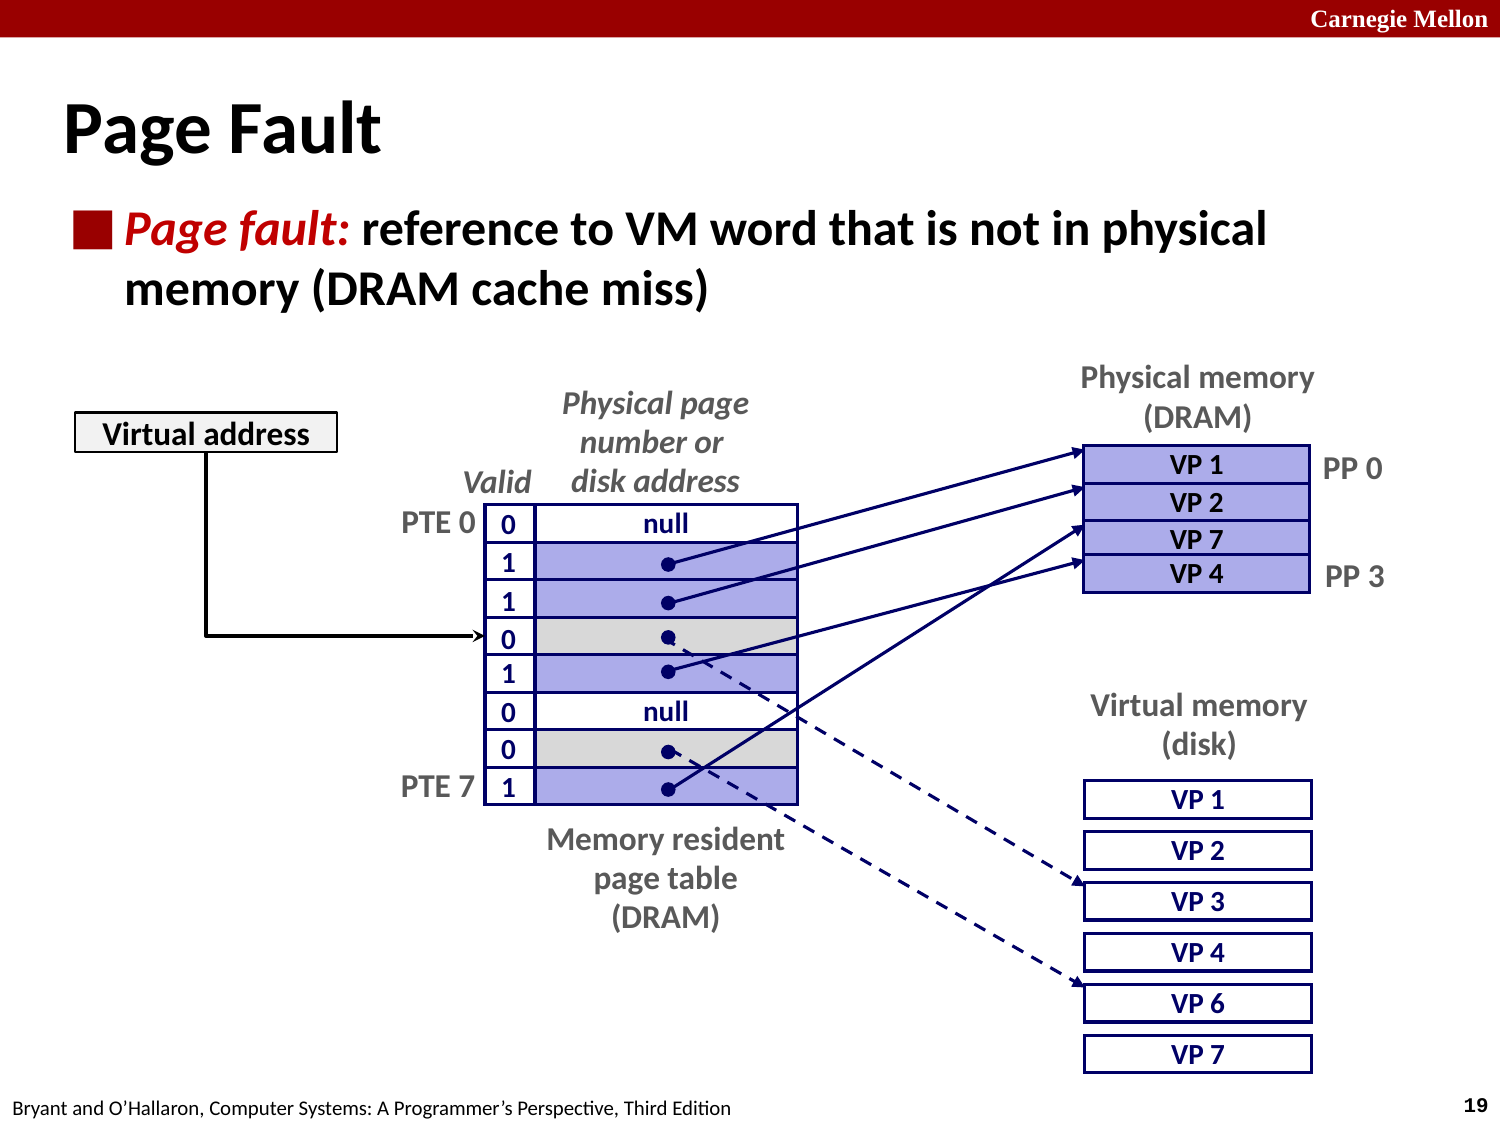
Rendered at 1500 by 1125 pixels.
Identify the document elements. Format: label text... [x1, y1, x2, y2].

text_box PP 3 [1309, 548, 1400, 604]
text_box [535, 730, 658, 767]
text_box Physical memory (DRAM) [1064, 350, 1332, 445]
text_box [535, 617, 663, 654]
text_box Physical page number or disk address [545, 374, 766, 509]
text_box 0 [486, 724, 533, 775]
text_box VP 2 [1090, 831, 1312, 870]
text_box VP 7 [1084, 1035, 1312, 1073]
text_box [535, 654, 658, 693]
text_box VP 4 [1090, 933, 1312, 971]
text_box 1 [486, 537, 533, 576]
list Page fault: reference to VM word that is not in physical memory (DRAM cache miss) [52, 188, 1416, 313]
text_box 0 [486, 627, 533, 648]
text_box Valid [447, 454, 560, 510]
text_box [535, 542, 663, 579]
text_box VP 3 [1090, 882, 1312, 921]
text_box [535, 767, 658, 805]
text_box PTE 7 [384, 758, 491, 814]
text_box 0 [486, 687, 533, 724]
text_box VP 4 [1091, 554, 1309, 593]
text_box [663, 672, 1086, 887]
text_box VP 1 [1090, 780, 1312, 819]
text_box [669, 559, 1086, 671]
text_box null [535, 693, 658, 730]
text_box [253, 404, 438, 684]
text_box 0 [491, 499, 533, 537]
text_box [665, 449, 1086, 561]
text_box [670, 893, 1086, 988]
text_box 1 [486, 648, 533, 687]
text_box Virtual memory (disk) [1090, 677, 1326, 772]
text_box VP 6 [1084, 984, 1312, 1022]
title Page Fault [48, 59, 1408, 188]
text_box PTE 0 [442, 493, 491, 550]
text_box Memory resident page table (DRAM) [527, 811, 665, 945]
text_box Virtual address [75, 412, 248, 453]
text_box 1 [491, 775, 533, 813]
text_box VP 7 [1091, 521, 1310, 554]
text_box VP 1 [1083, 445, 1310, 484]
text_box [535, 579, 663, 617]
text_box null [535, 509, 660, 542]
text_box PP 0 [1307, 439, 1398, 495]
text_box 1 [486, 576, 533, 627]
text_box VP 2 [1091, 484, 1310, 521]
